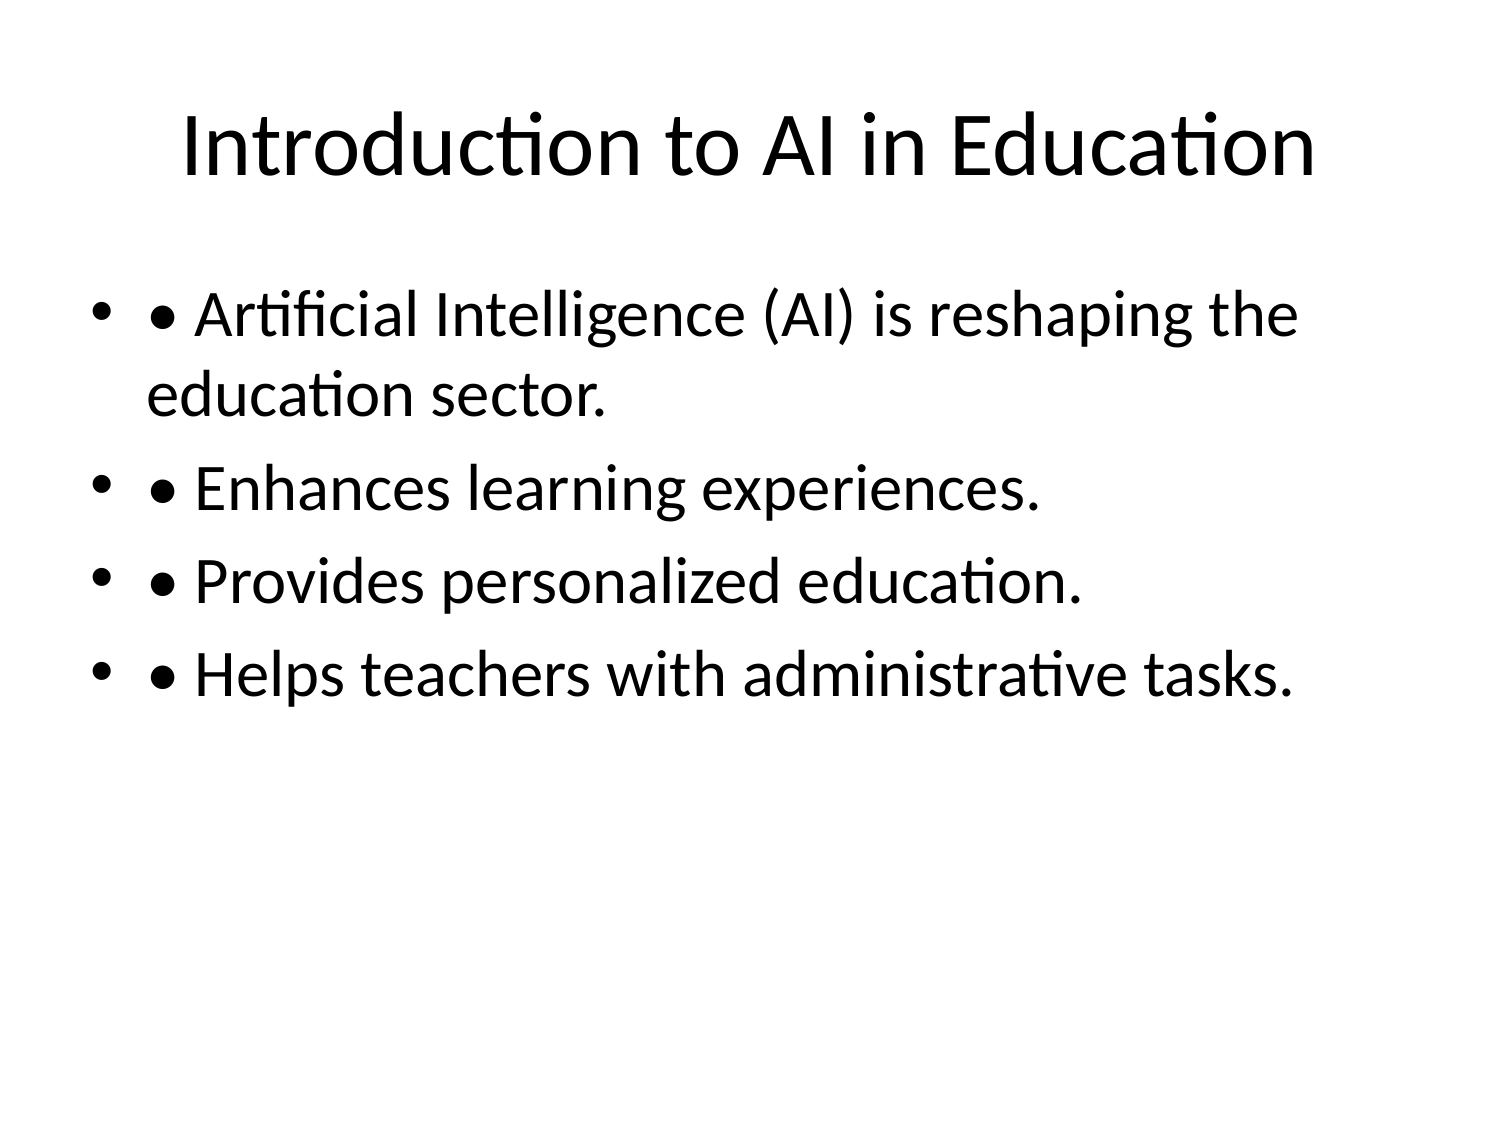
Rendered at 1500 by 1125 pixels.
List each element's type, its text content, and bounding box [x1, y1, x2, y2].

title Introduction to AI in Education [75, 45, 1425, 233]
list • Artificial Intelligence (AI) is reshaping the education sector. • Enhances learning experiences. • Provides personalized education. • Helps teachers with administrative tasks. [75, 262, 1425, 1005]
